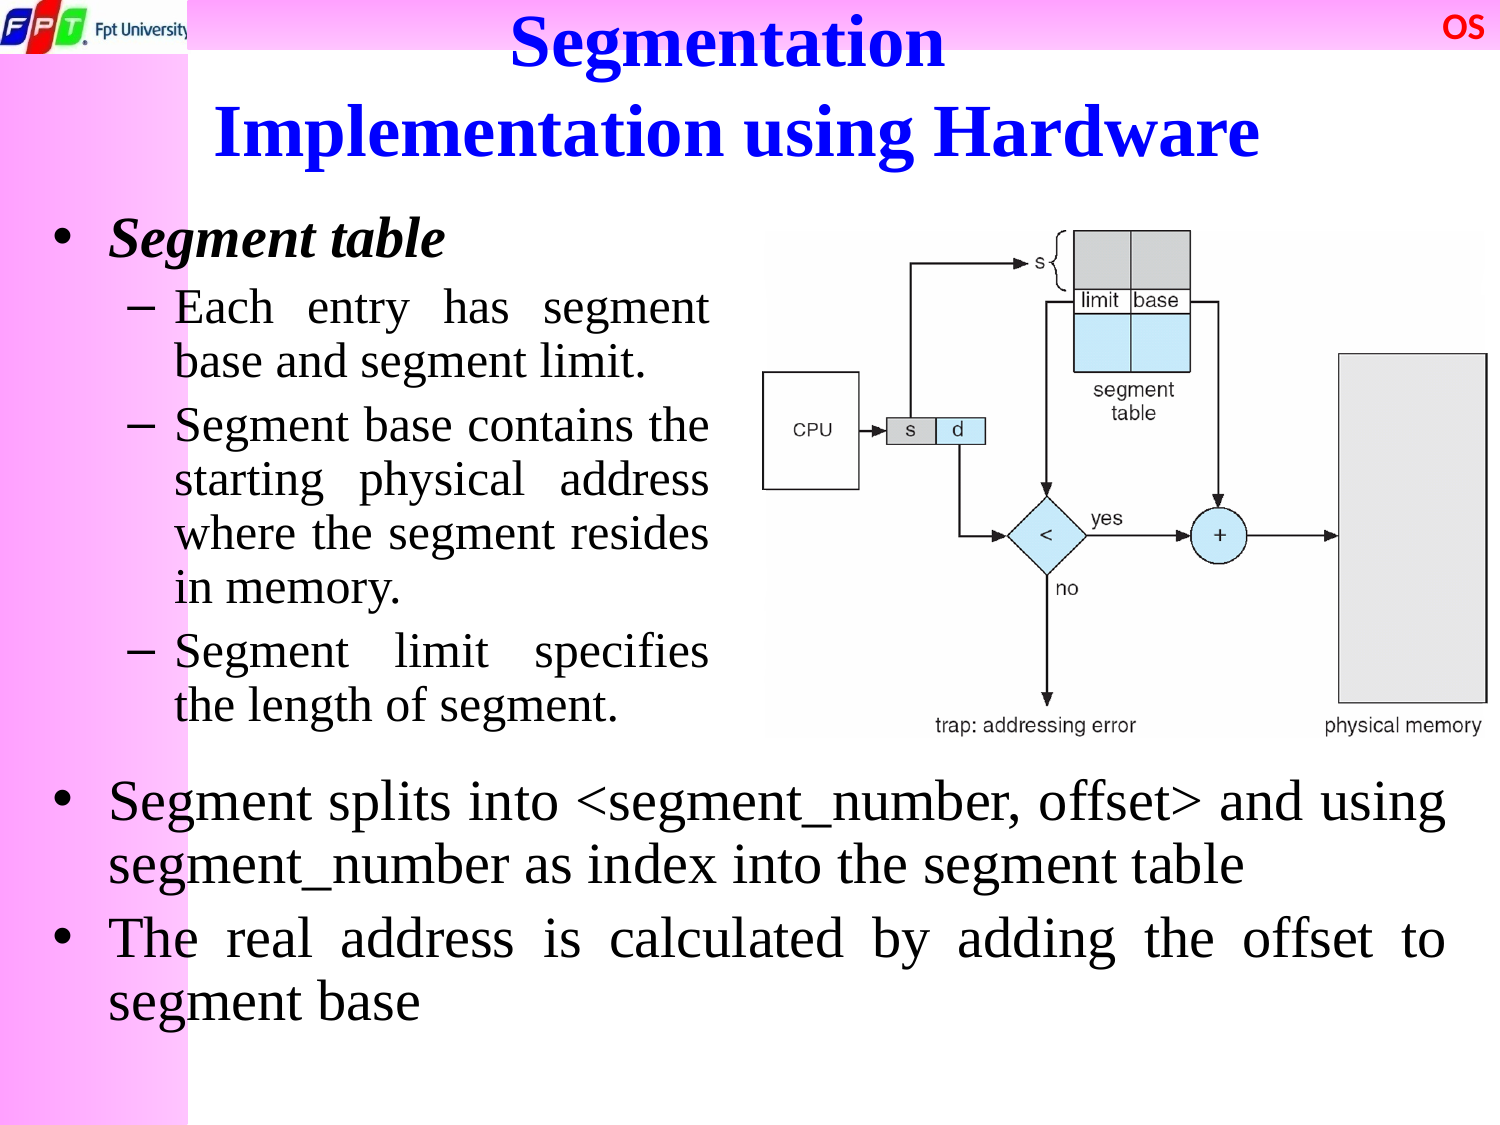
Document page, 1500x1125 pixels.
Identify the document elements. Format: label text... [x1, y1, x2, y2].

title Segmentation Implementation using Hardware [62, 0, 1413, 163]
text_box Segment splits into <segment_number, offset> and using segment_number as index into the segment table The real address is calculated by adding the offset to segment base [37, 762, 1463, 1075]
picture [762, 230, 1488, 738]
text_box Segment table Each entry has segment base and segment limit. Segment base contains the starting physical address where the segment resides in memory. Segment limit specifies the length of segment. [37, 199, 725, 588]
picture [0, 0, 62, 54]
